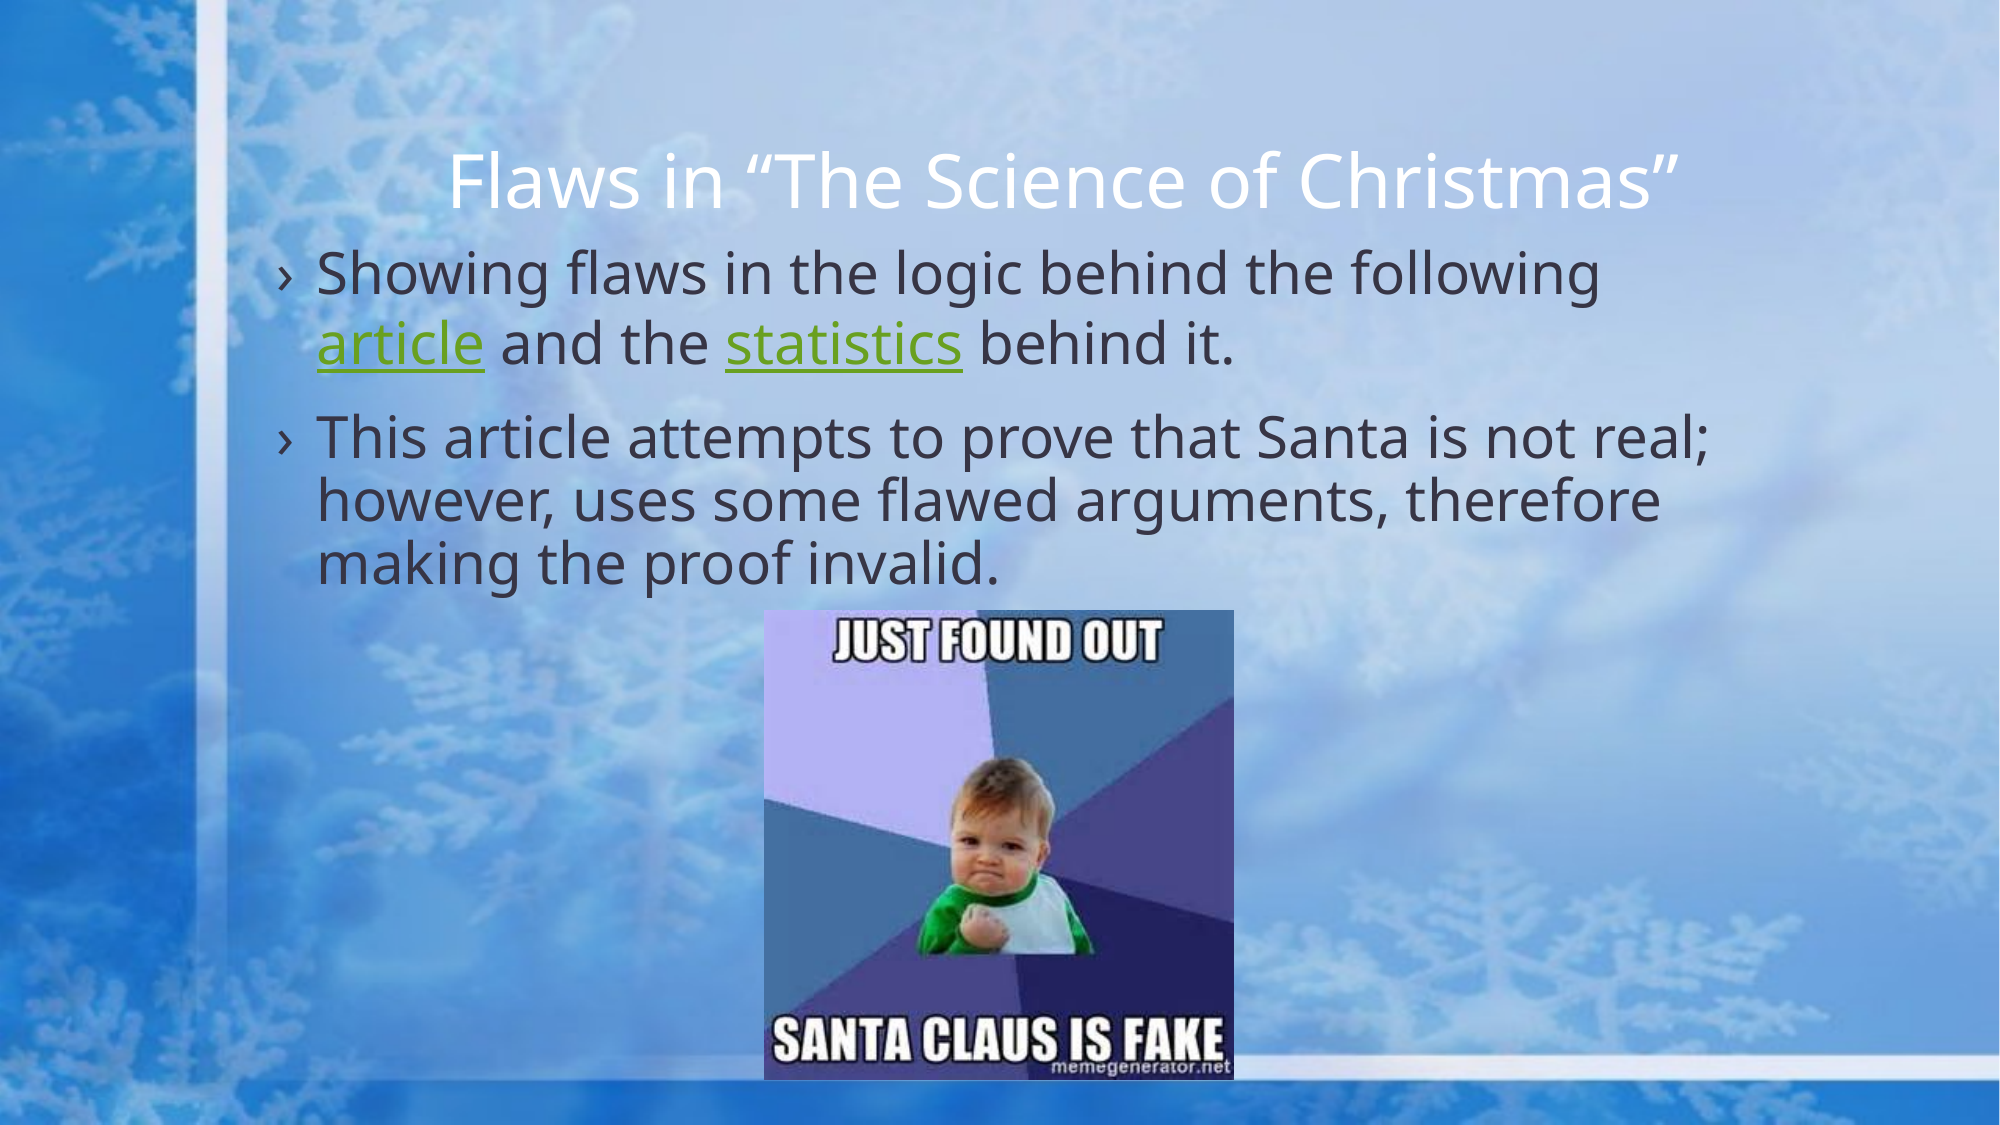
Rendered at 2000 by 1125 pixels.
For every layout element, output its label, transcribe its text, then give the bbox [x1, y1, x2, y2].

picture [0, 0, 2000, 1125]
title Flaws in “The Science of Christmas” [261, 29, 1867, 233]
list Showing flaws in the logic behind the following article and the statistics behind it. This article attempts to prove that Santa is not real; however, uses some flawed arguments, therefore making the proof invalid. [261, 237, 1738, 988]
